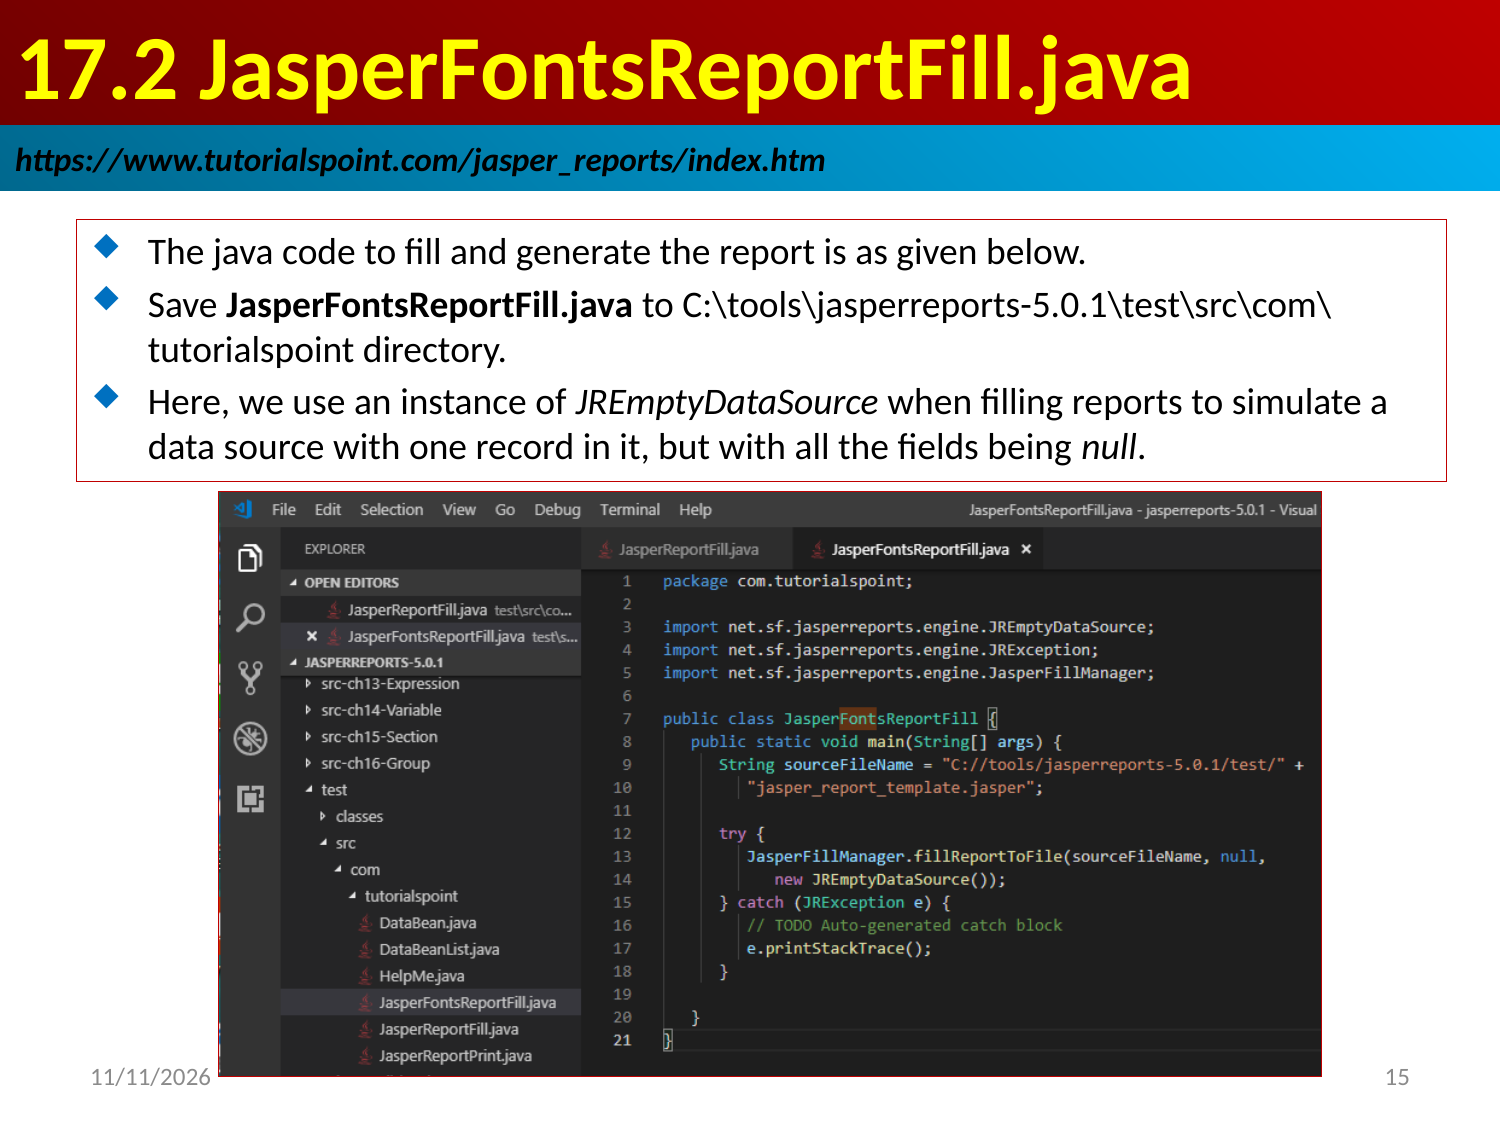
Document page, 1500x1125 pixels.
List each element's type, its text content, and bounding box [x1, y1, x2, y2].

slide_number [75, 1042, 425, 1109]
slide_number 15 [1074, 1042, 1425, 1109]
text_box https://www.tutorialspoint.com/jasper_reports/index.htm [0, 125, 1500, 191]
subtitle The java code to fill and generate the report is as given below. Save JasperFontsReportFill.java to C:\tools\jasperreports-5.0.1\test\src\com\tutorialspoint directory. Here, we use an instance of JREmptyDataSource when filling reports to simulate a data source with one record in it, but with all the fields being null. [76, 219, 1447, 482]
title 17.2 JasperFontsReportFill.java [0, 0, 1500, 125]
picture [218, 491, 1322, 1077]
